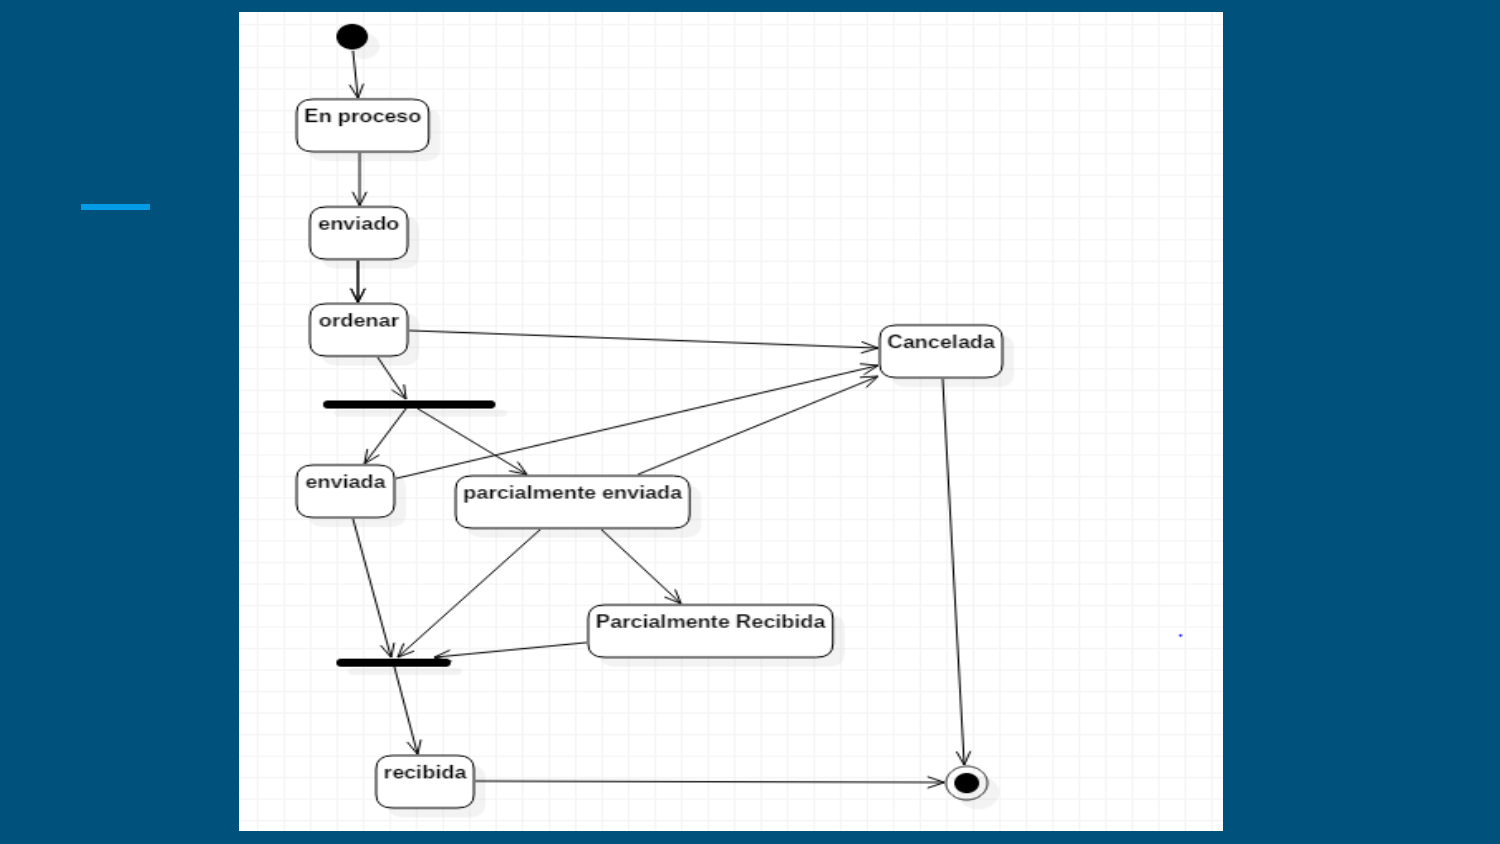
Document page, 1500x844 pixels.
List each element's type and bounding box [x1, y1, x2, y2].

picture [240, 13, 1222, 830]
